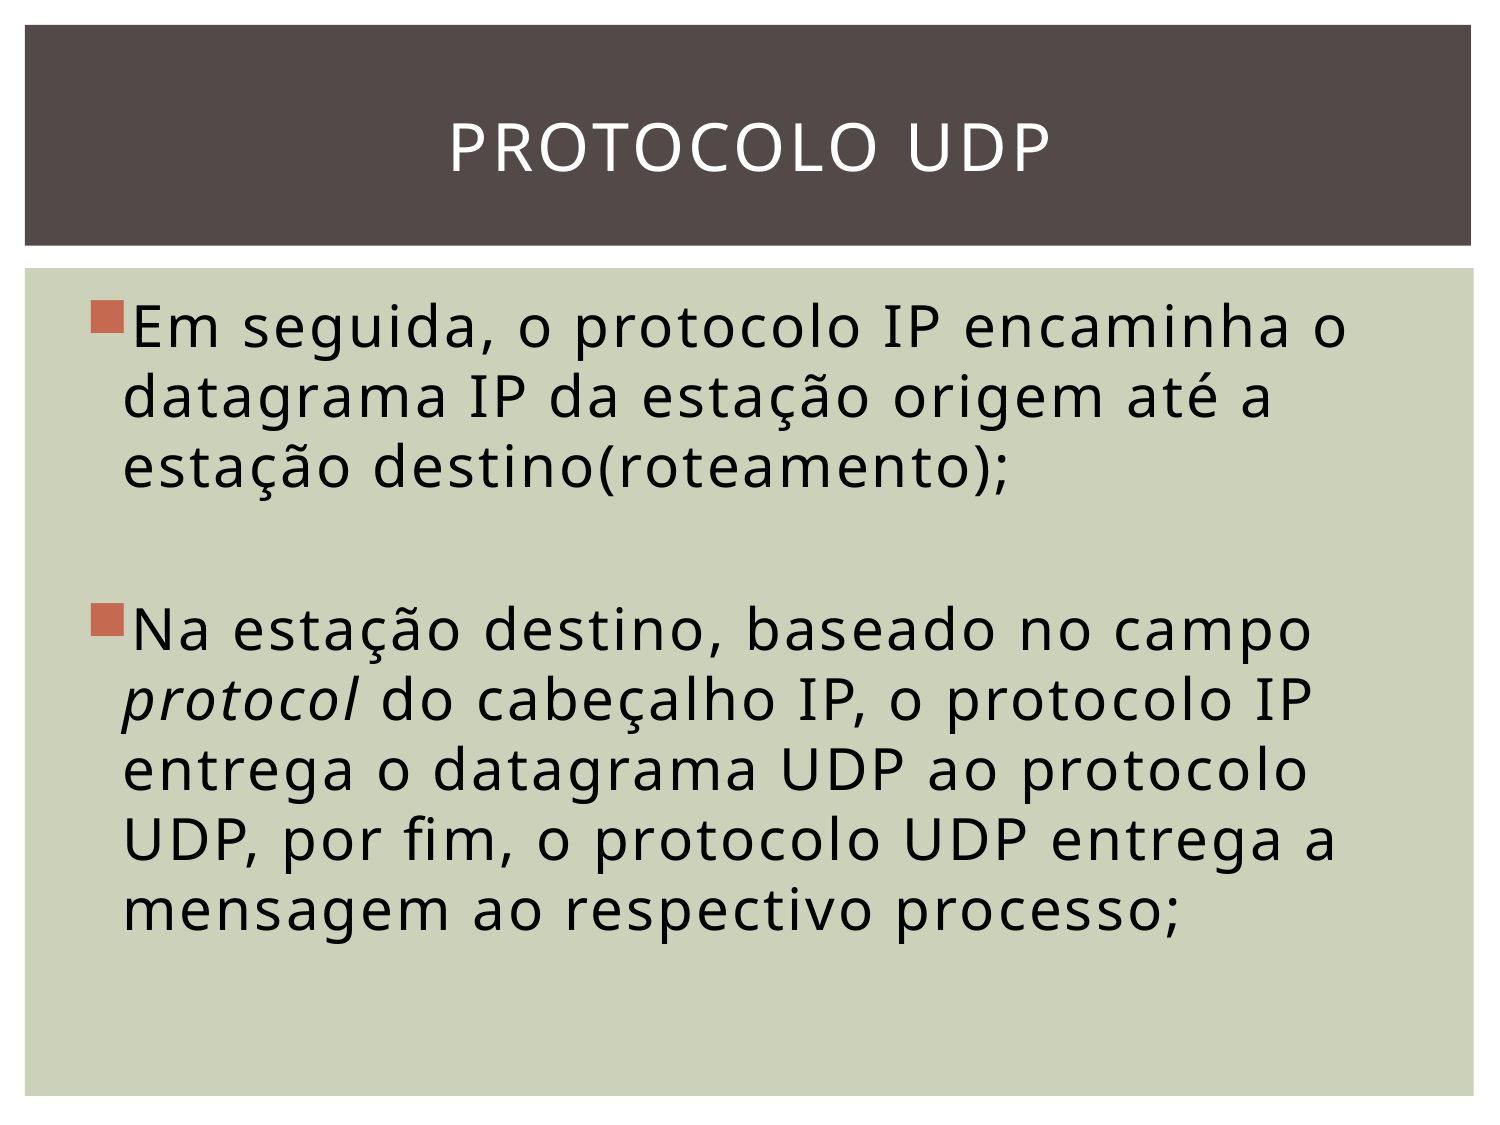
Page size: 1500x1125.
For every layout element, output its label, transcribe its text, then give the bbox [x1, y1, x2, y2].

title PROTOCOLO UDP [62, 58, 1438, 232]
list Em seguida, o protocolo IP encaminha o datagrama IP da estação origem até a estação destino(roteamento); Na estação destino, baseado no campo protocol do cabeçalho IP, o protocolo IP entrega o datagrama UDP ao protocolo UDP, por fim, o protocolo UDP entrega a mensagem ao respectivo processo; [62, 281, 1442, 1005]
